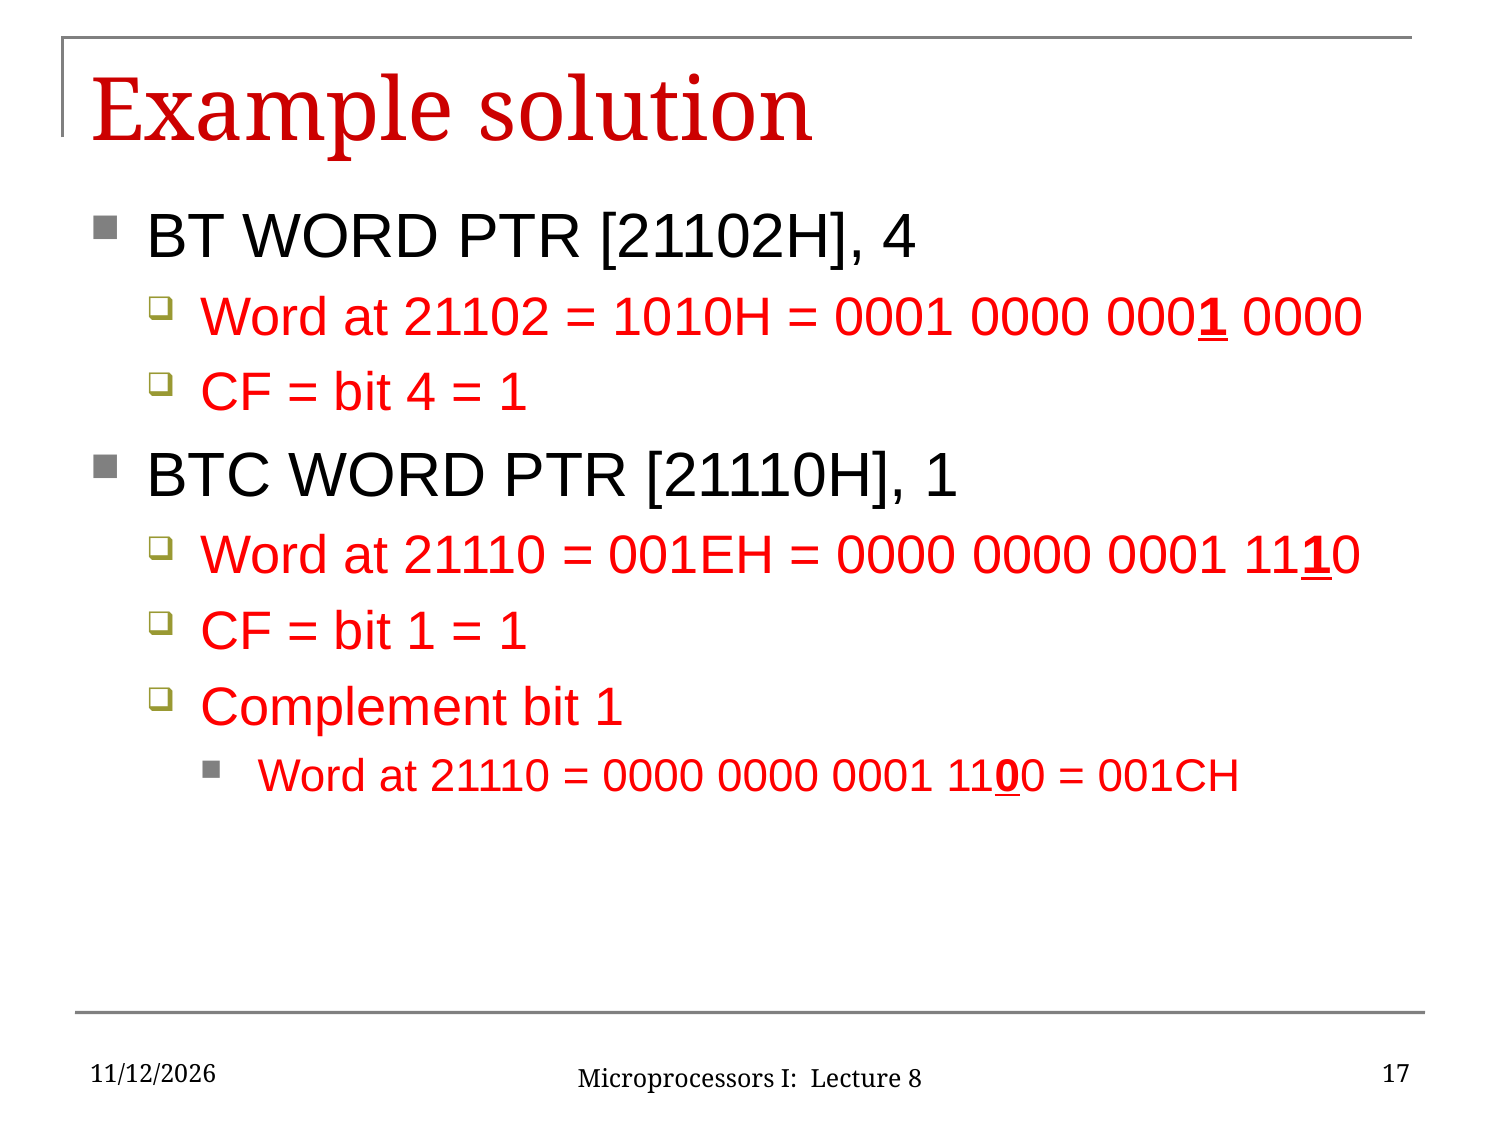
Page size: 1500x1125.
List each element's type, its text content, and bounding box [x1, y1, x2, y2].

footer Microprocessors I: Lecture 8 [512, 1024, 988, 1101]
slide_number 17 [1074, 1023, 1426, 1100]
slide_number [74, 1023, 426, 1100]
title Example solution [75, 45, 1425, 163]
list BT WORD PTR [21102H], 4 Word at 21102 = 1010H = 0001 0000 0001 0000 CF = bit 4 = 1 BTC WORD PTR [21110H], 1 Word at 21110 = 001EH = 0000 0000 0001 1110 CF = bit 1 = 1 Complement bit 1 Word at 21110 = 0000 0000 0001 1100 = 001CH [75, 187, 1425, 1006]
